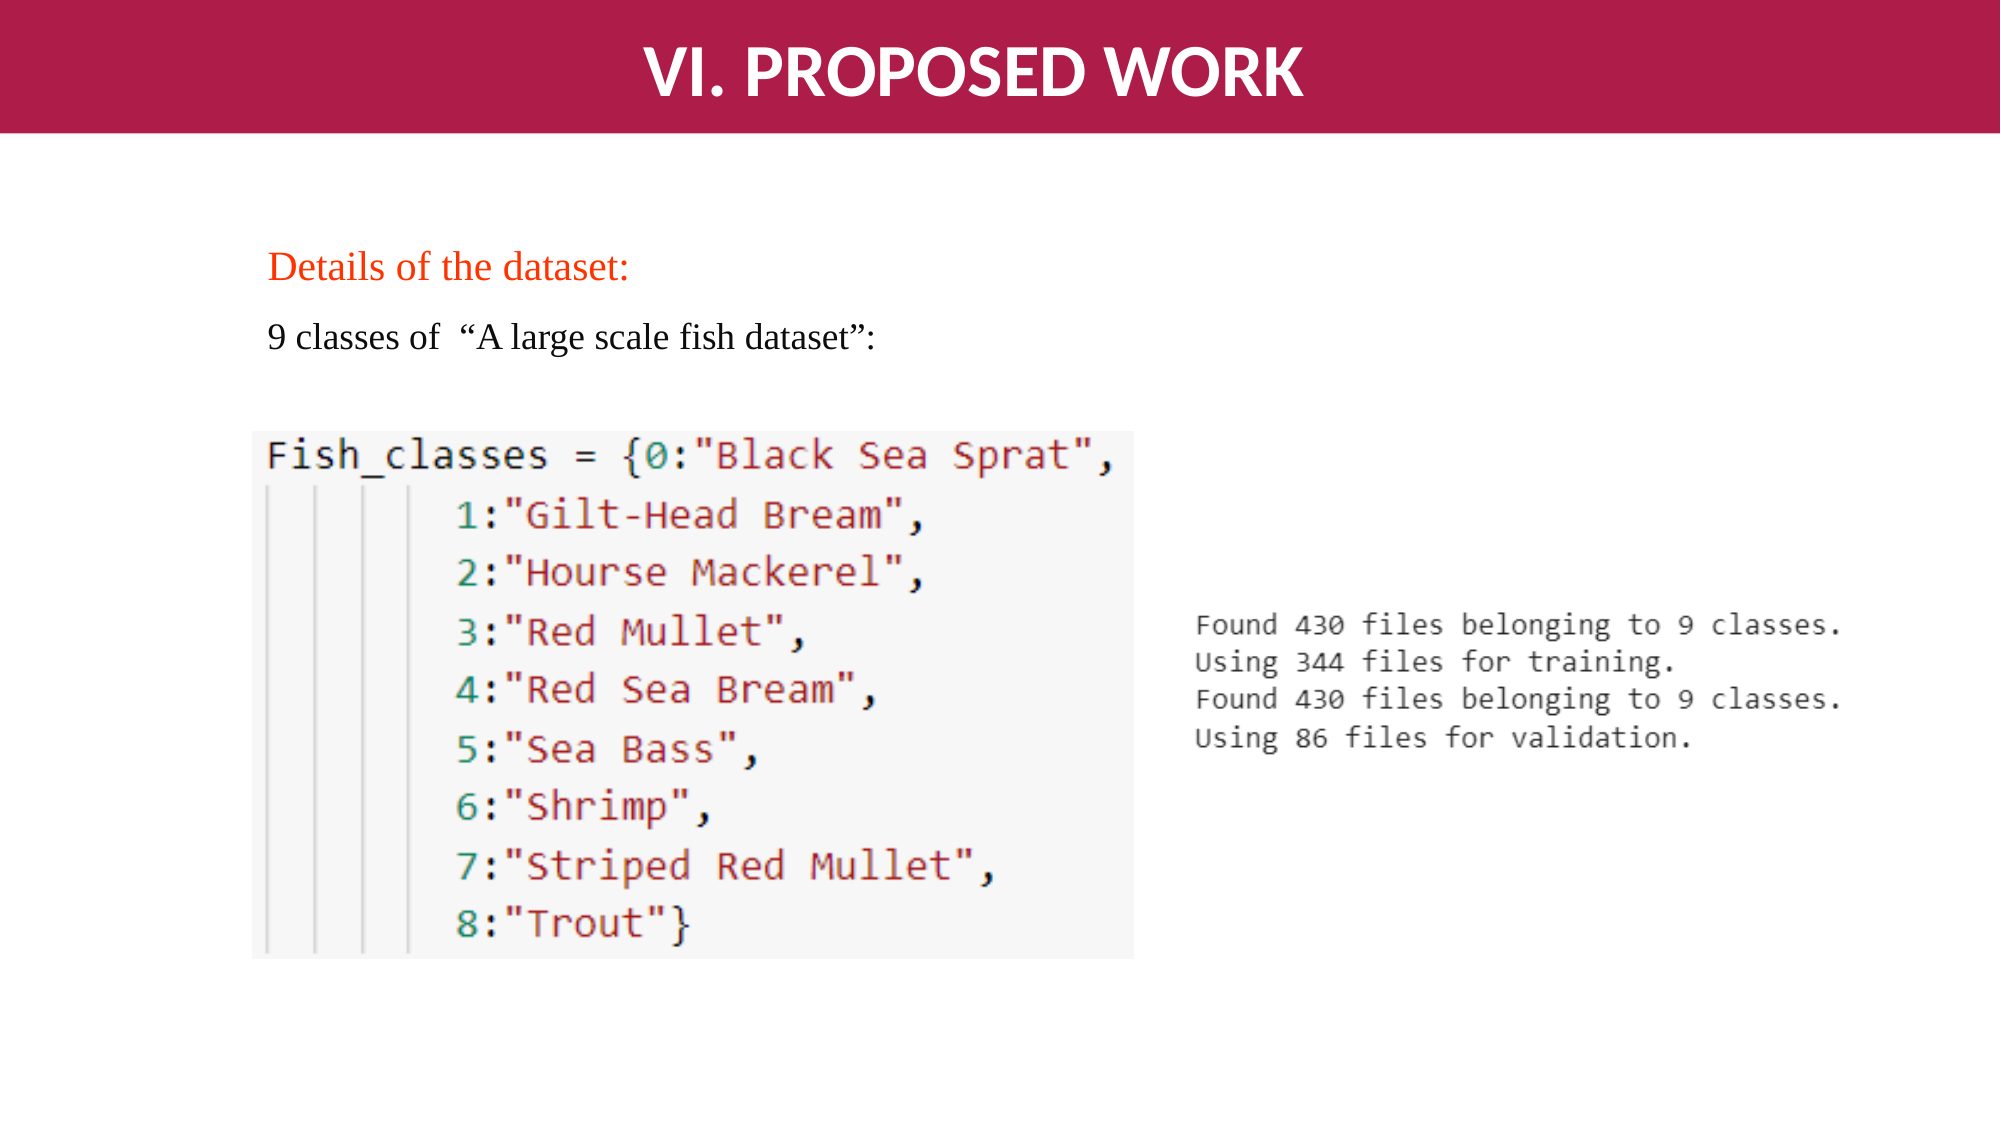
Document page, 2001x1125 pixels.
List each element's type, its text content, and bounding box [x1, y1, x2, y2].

text_box Details of the dataset: 9 classes of “A large scale fish dataset”: [252, 206, 1253, 365]
picture [252, 430, 1134, 959]
text_box [0, 0, 2000, 134]
text_box VI. PROPOSED WORK [392, 13, 1608, 119]
picture [1179, 601, 1874, 768]
